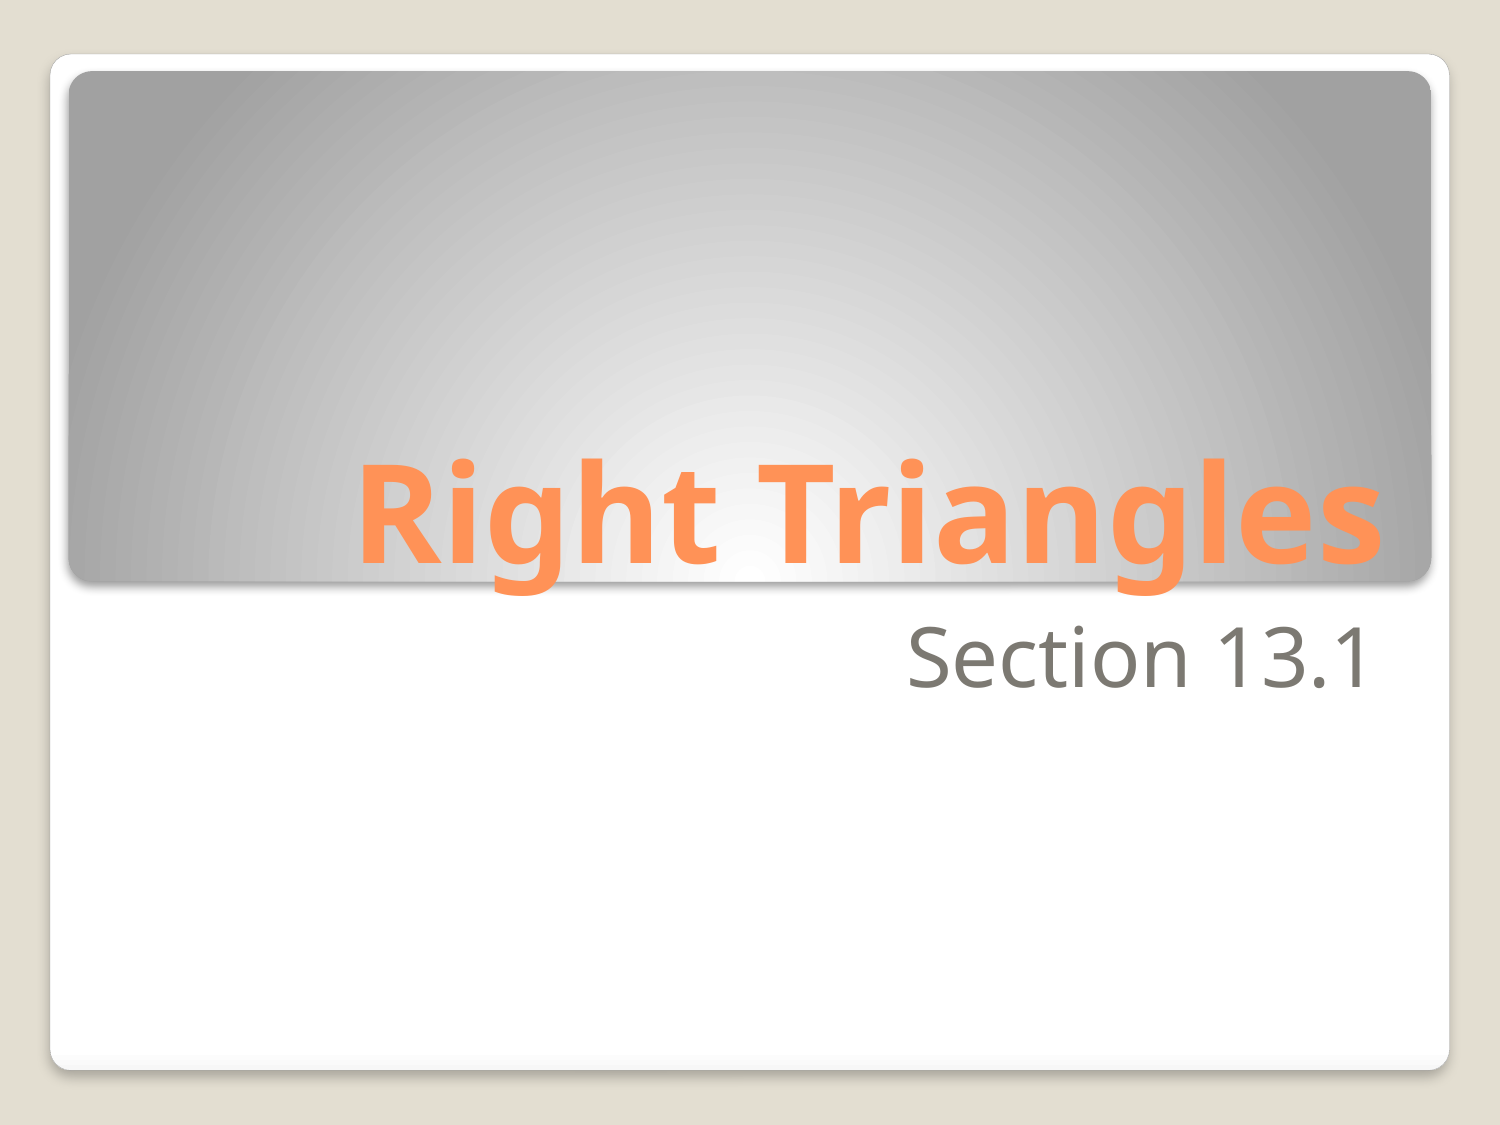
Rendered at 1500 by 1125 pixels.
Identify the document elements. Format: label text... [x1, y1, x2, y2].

subtitle Section 13.1 [118, 604, 1394, 755]
title Right Triangles [118, 298, 1394, 599]
